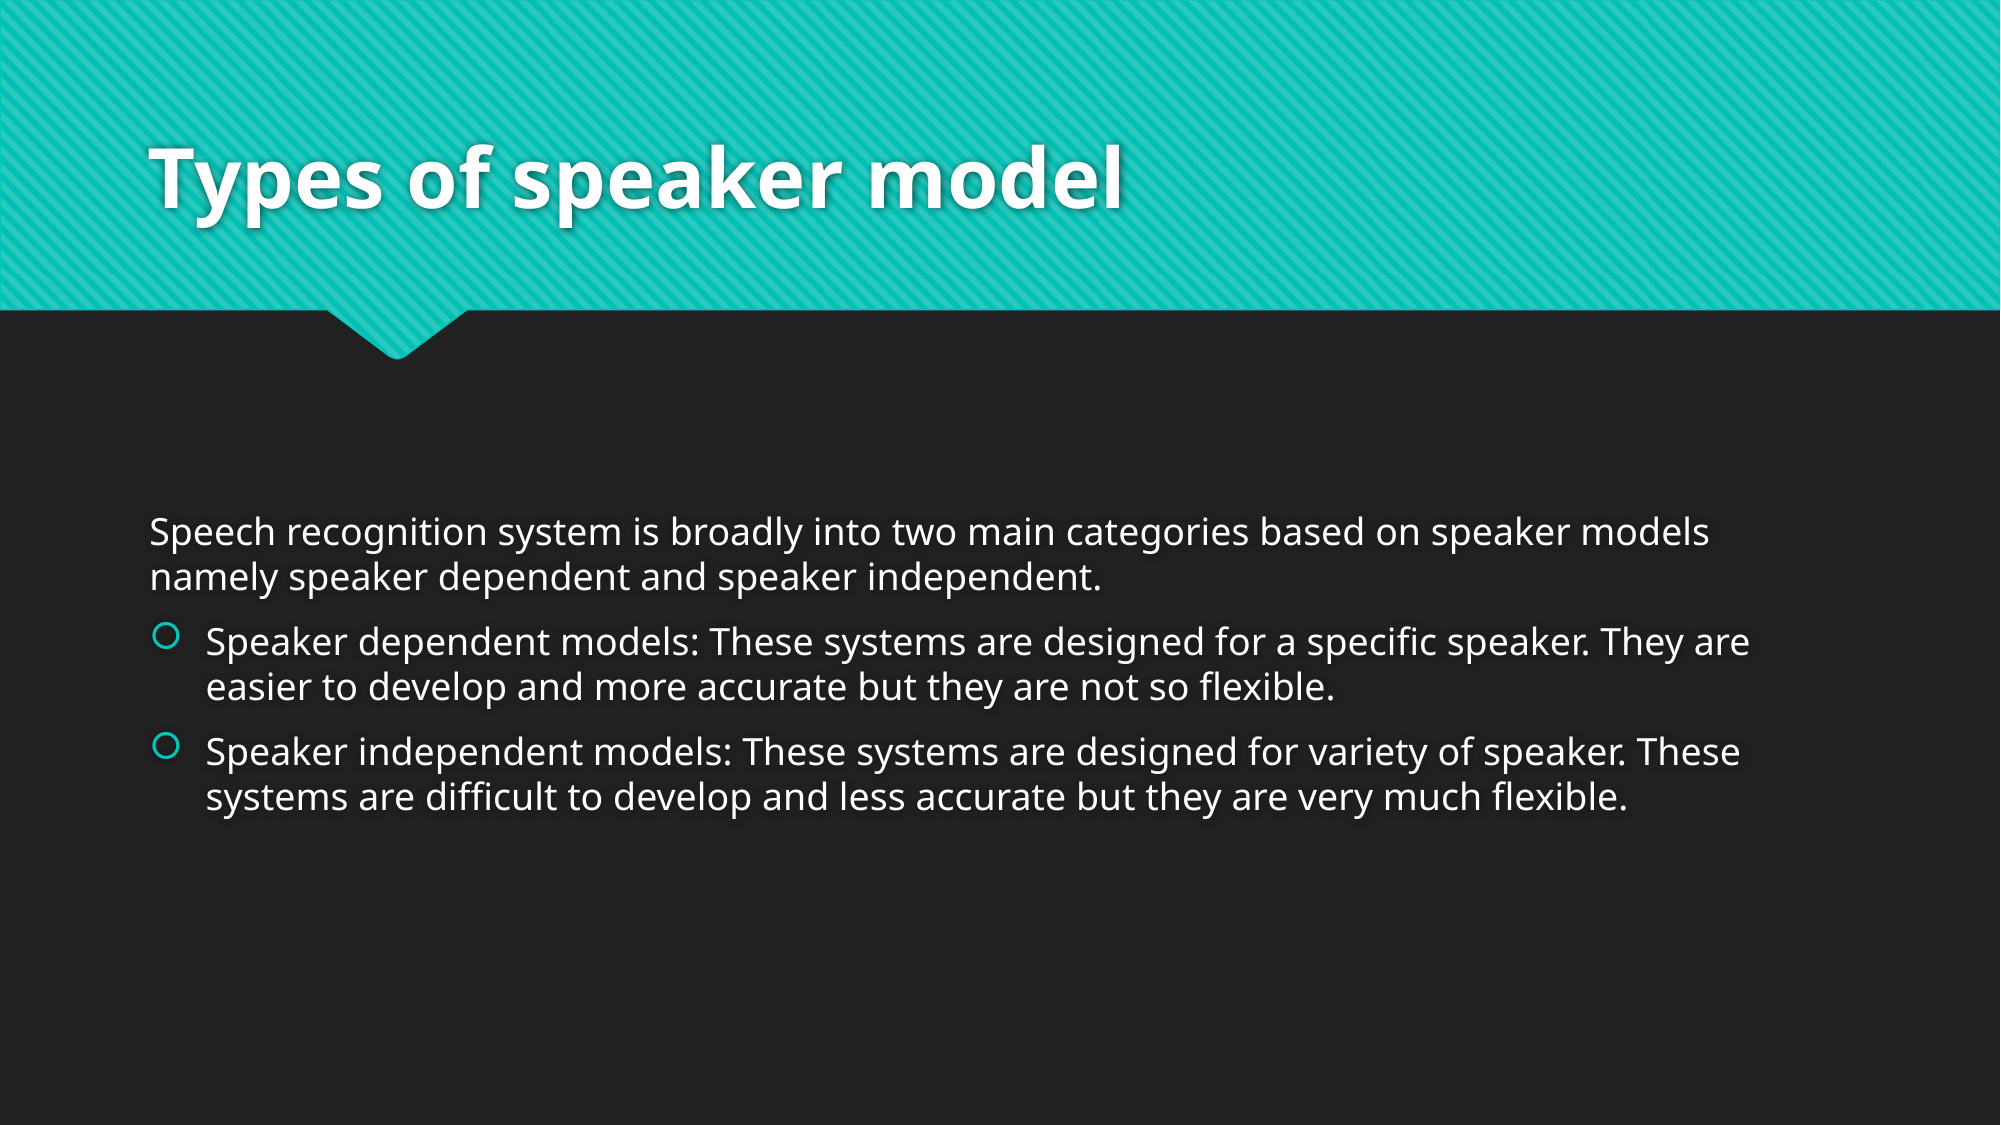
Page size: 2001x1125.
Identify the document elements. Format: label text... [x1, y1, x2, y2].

title Types of speaker model [132, 73, 1868, 233]
list Speech recognition system is broadly into two main categories based on speaker models namely speaker dependent and speaker independent. Speaker dependent models: These systems are designed for a specific speaker. They are easier to develop and more accurate but they are not so flexible. Speaker independent models: These systems are designed for variety of speaker. These systems are difficult to develop and less accurate but they are very much flexible. [134, 364, 1866, 962]
